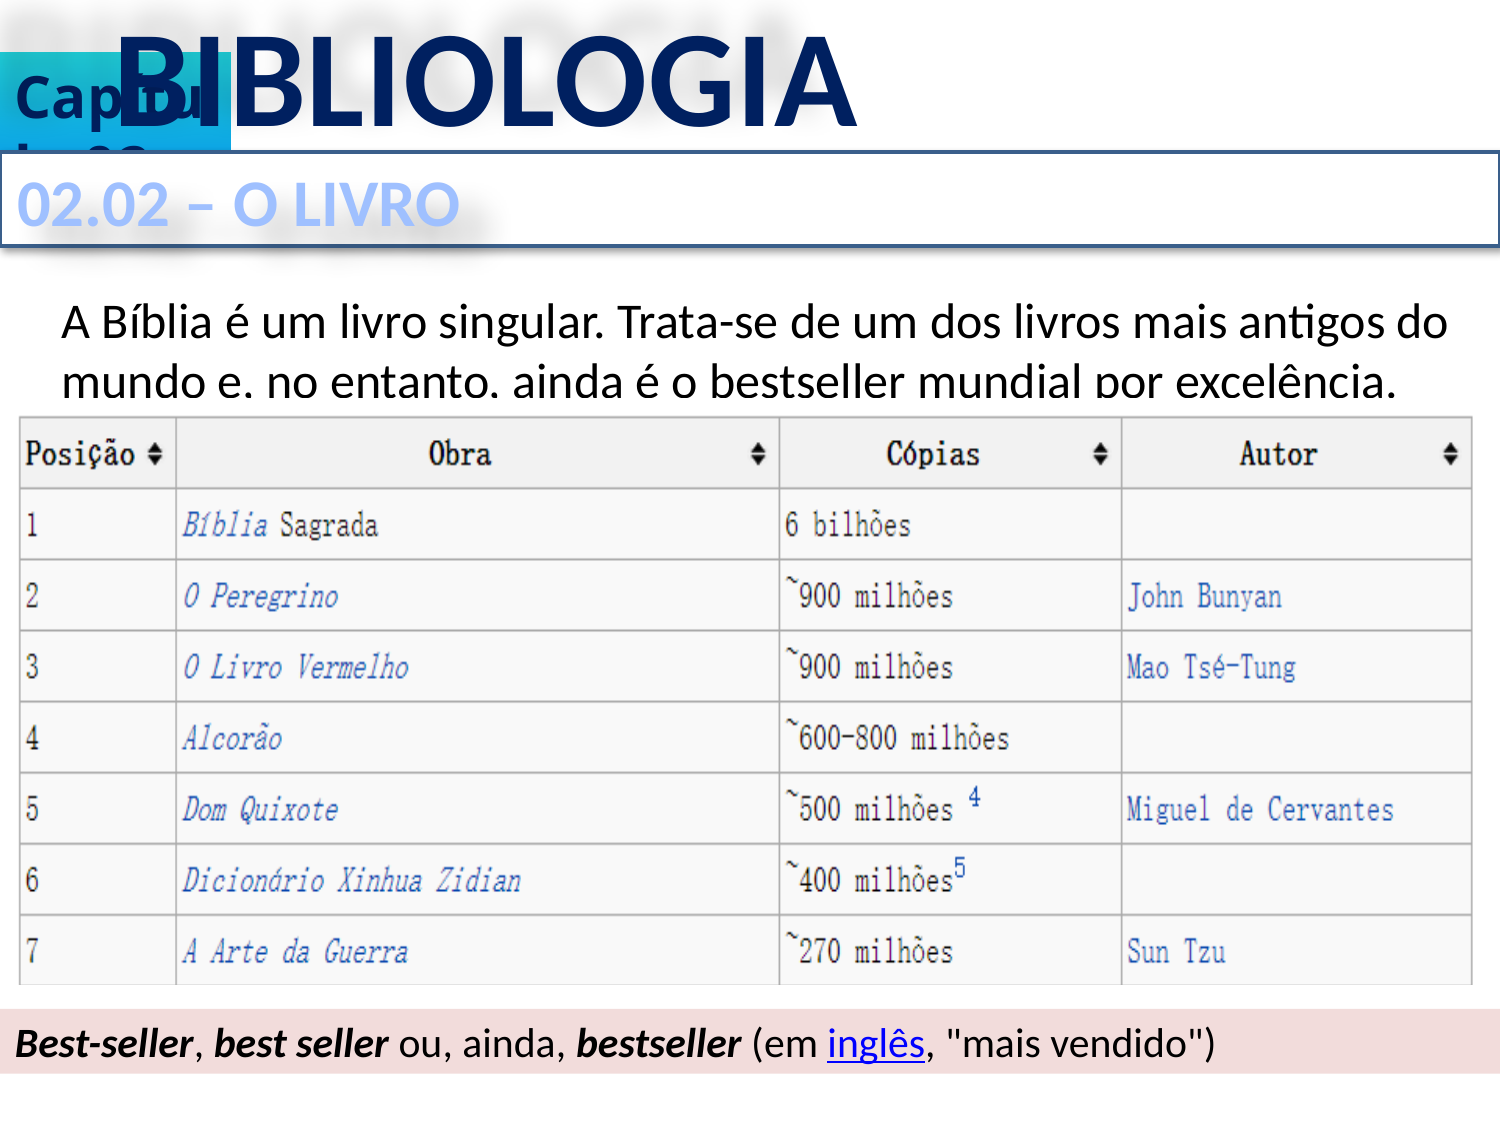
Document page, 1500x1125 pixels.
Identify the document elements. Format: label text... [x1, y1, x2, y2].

text_box Best-seller, best seller ou, ainda, bestseller (em inglês, "mais vendido") [0, 1008, 1500, 1074]
text_box BIBLIOLOGIA [81, 0, 891, 162]
text_box A Bíblia é um livro singular. Trata-se de um dos livros mais antigos do mundo e, no entanto, ainda é o bestseller mundial por excelência. [46, 281, 1465, 396]
picture [13, 398, 1480, 985]
text_box 02.02 – O LIVRO [2, 152, 477, 248]
text_box [516, 150, 1500, 248]
